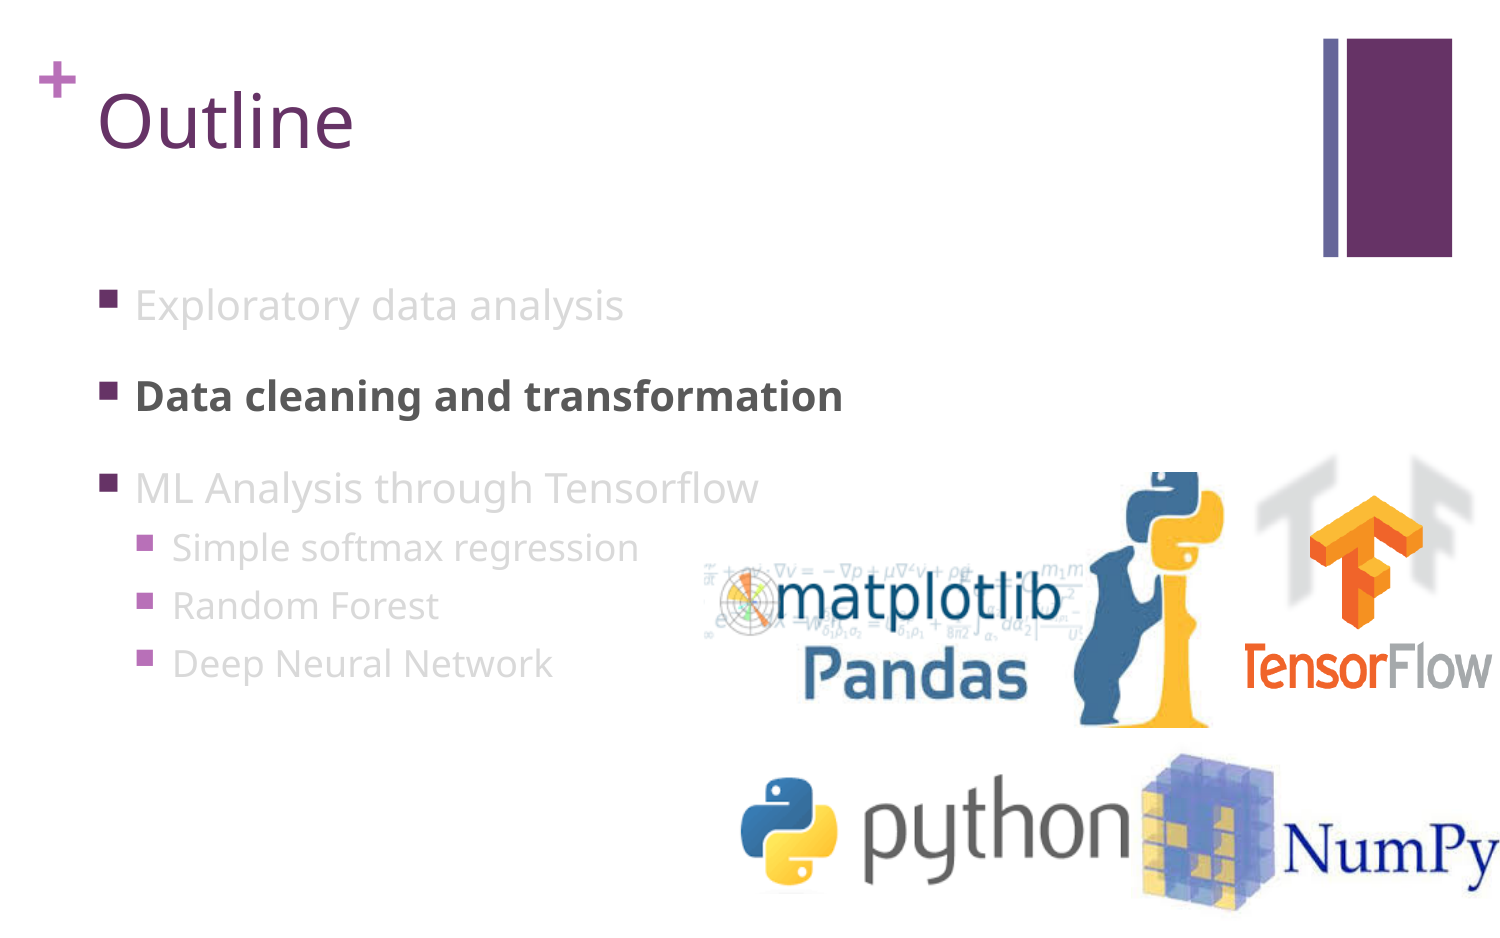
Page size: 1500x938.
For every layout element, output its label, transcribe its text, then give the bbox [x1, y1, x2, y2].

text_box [703, 443, 1498, 728]
picture [1130, 728, 1500, 933]
title Outline [81, 66, 1322, 219]
list Exploratory data analysis Data cleaning and transformation ML Analysis through Tensorflow Simple softmax regression Random Forest Deep Neural Network [81, 270, 1322, 838]
picture [735, 773, 1126, 894]
